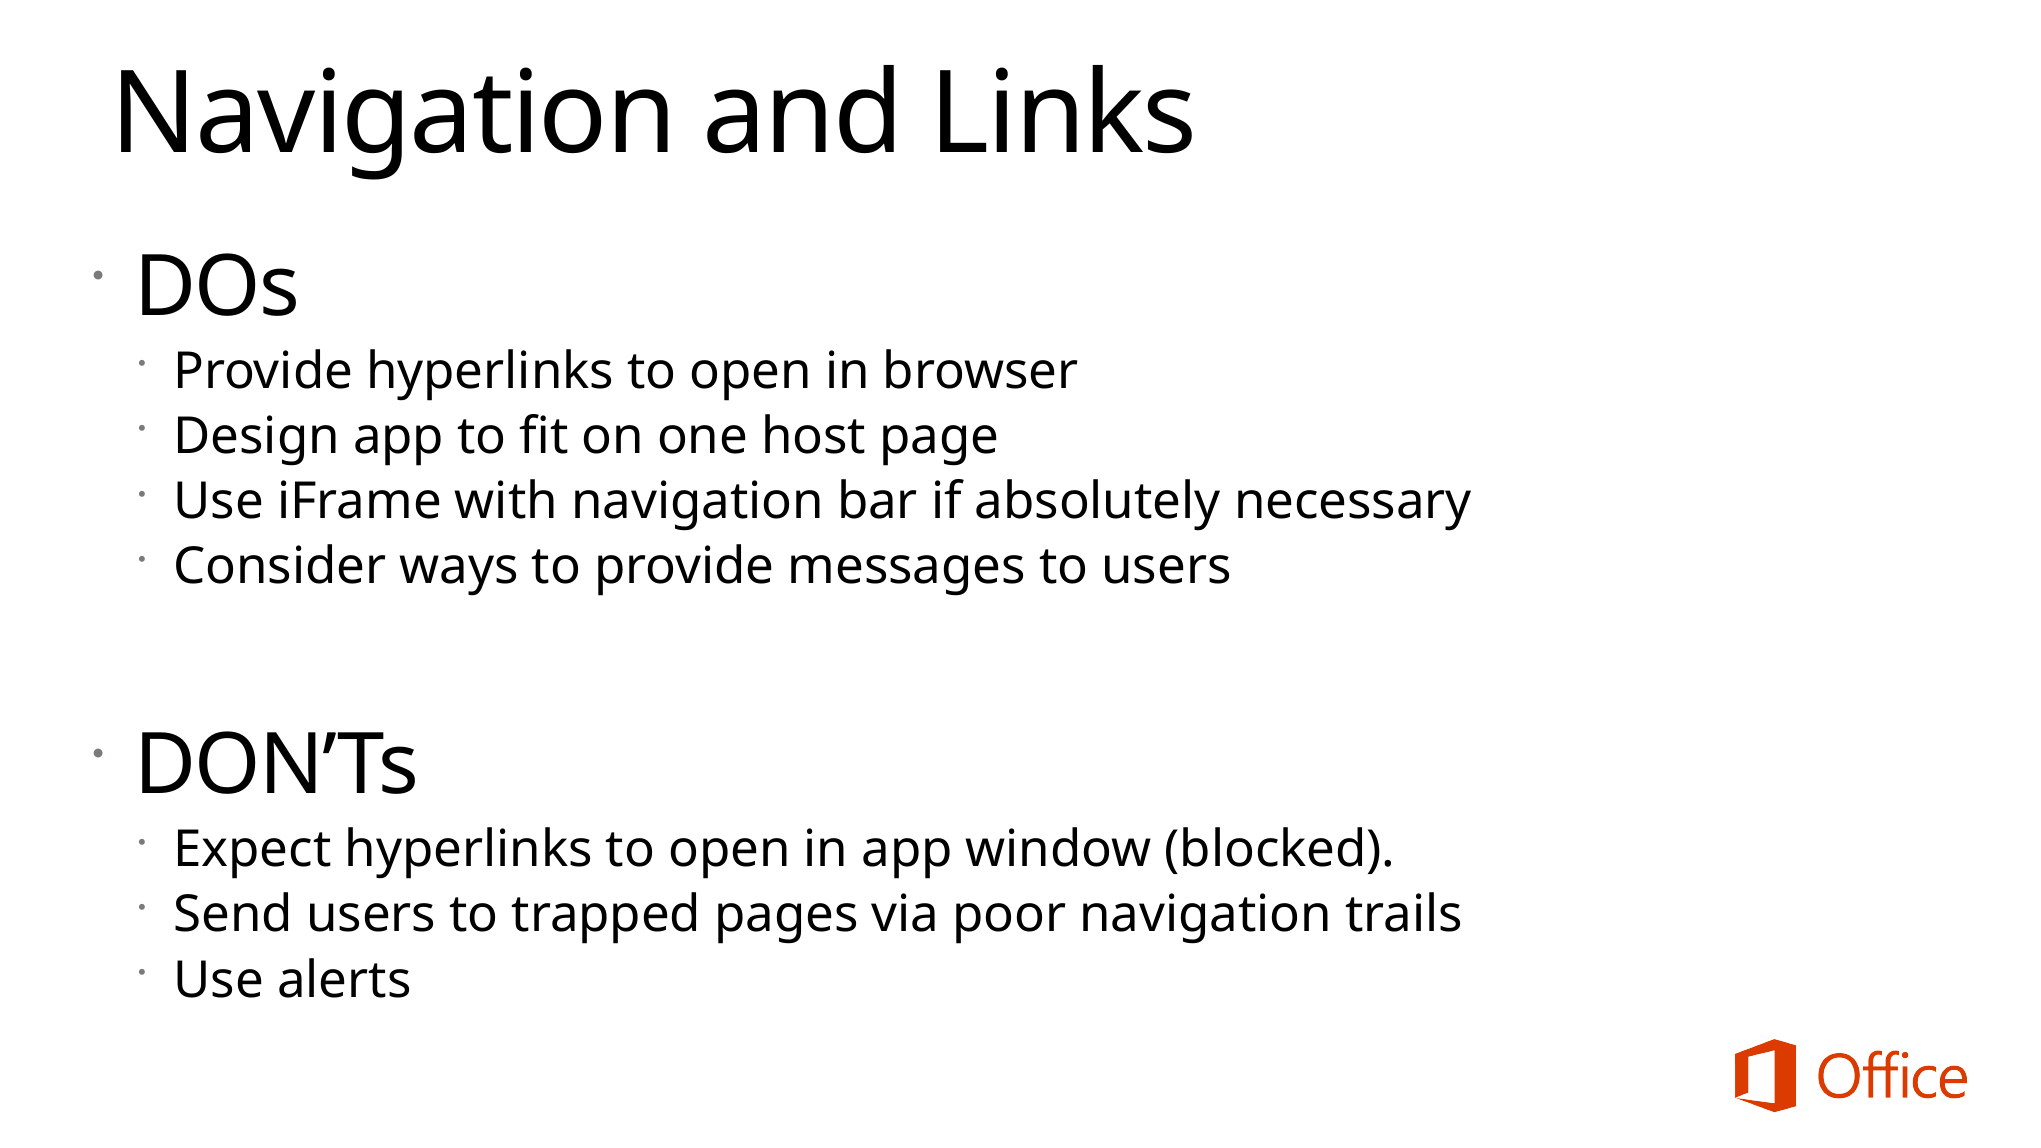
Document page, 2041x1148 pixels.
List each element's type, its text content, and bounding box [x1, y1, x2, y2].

list DOs Provide hyperlinks to open in browser Design app to fit on one host page Use iFrame with navigation bar if absolutely necessary Consider ways to provide messages to users DON’Ts Expect hyperlinks to open in app window (blocked). Send users to trapped pages via poor navigation trails Use alerts [86, 242, 1953, 585]
picture [1703, 1007, 1999, 1144]
title Navigation and Links [86, 38, 1953, 164]
